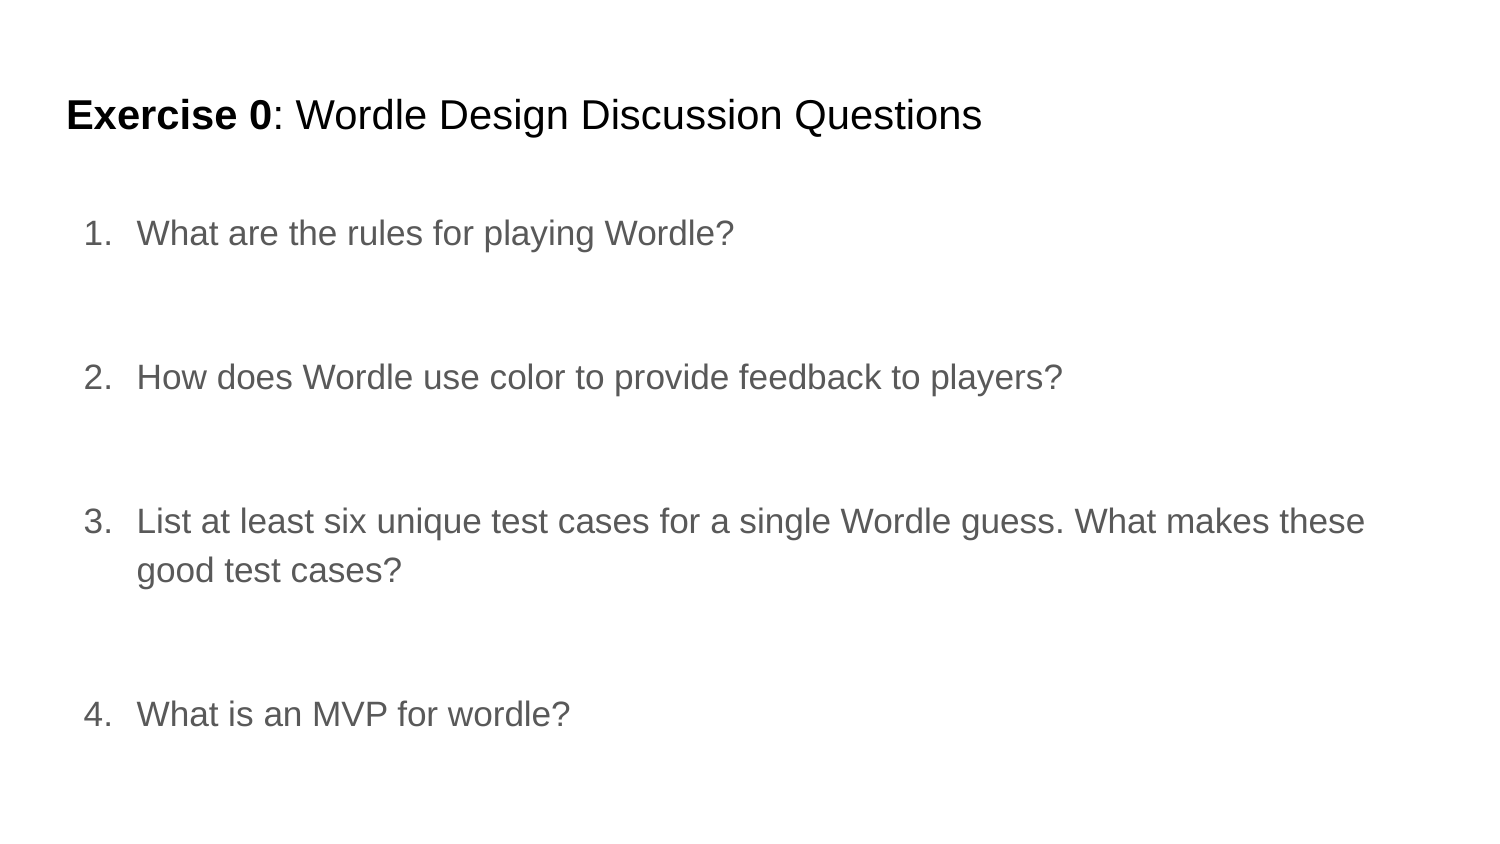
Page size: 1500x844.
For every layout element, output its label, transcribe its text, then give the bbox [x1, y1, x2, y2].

list What are the rules for playing Wordle? How does Wordle use color to provide feedback to players? List at least six unique test cases for a single Wordle guess. What makes these good test cases? What is an MVP for wordle? [51, 189, 1449, 750]
title Exercise 0: Wordle Design Discussion Questions [51, 72, 1449, 167]
